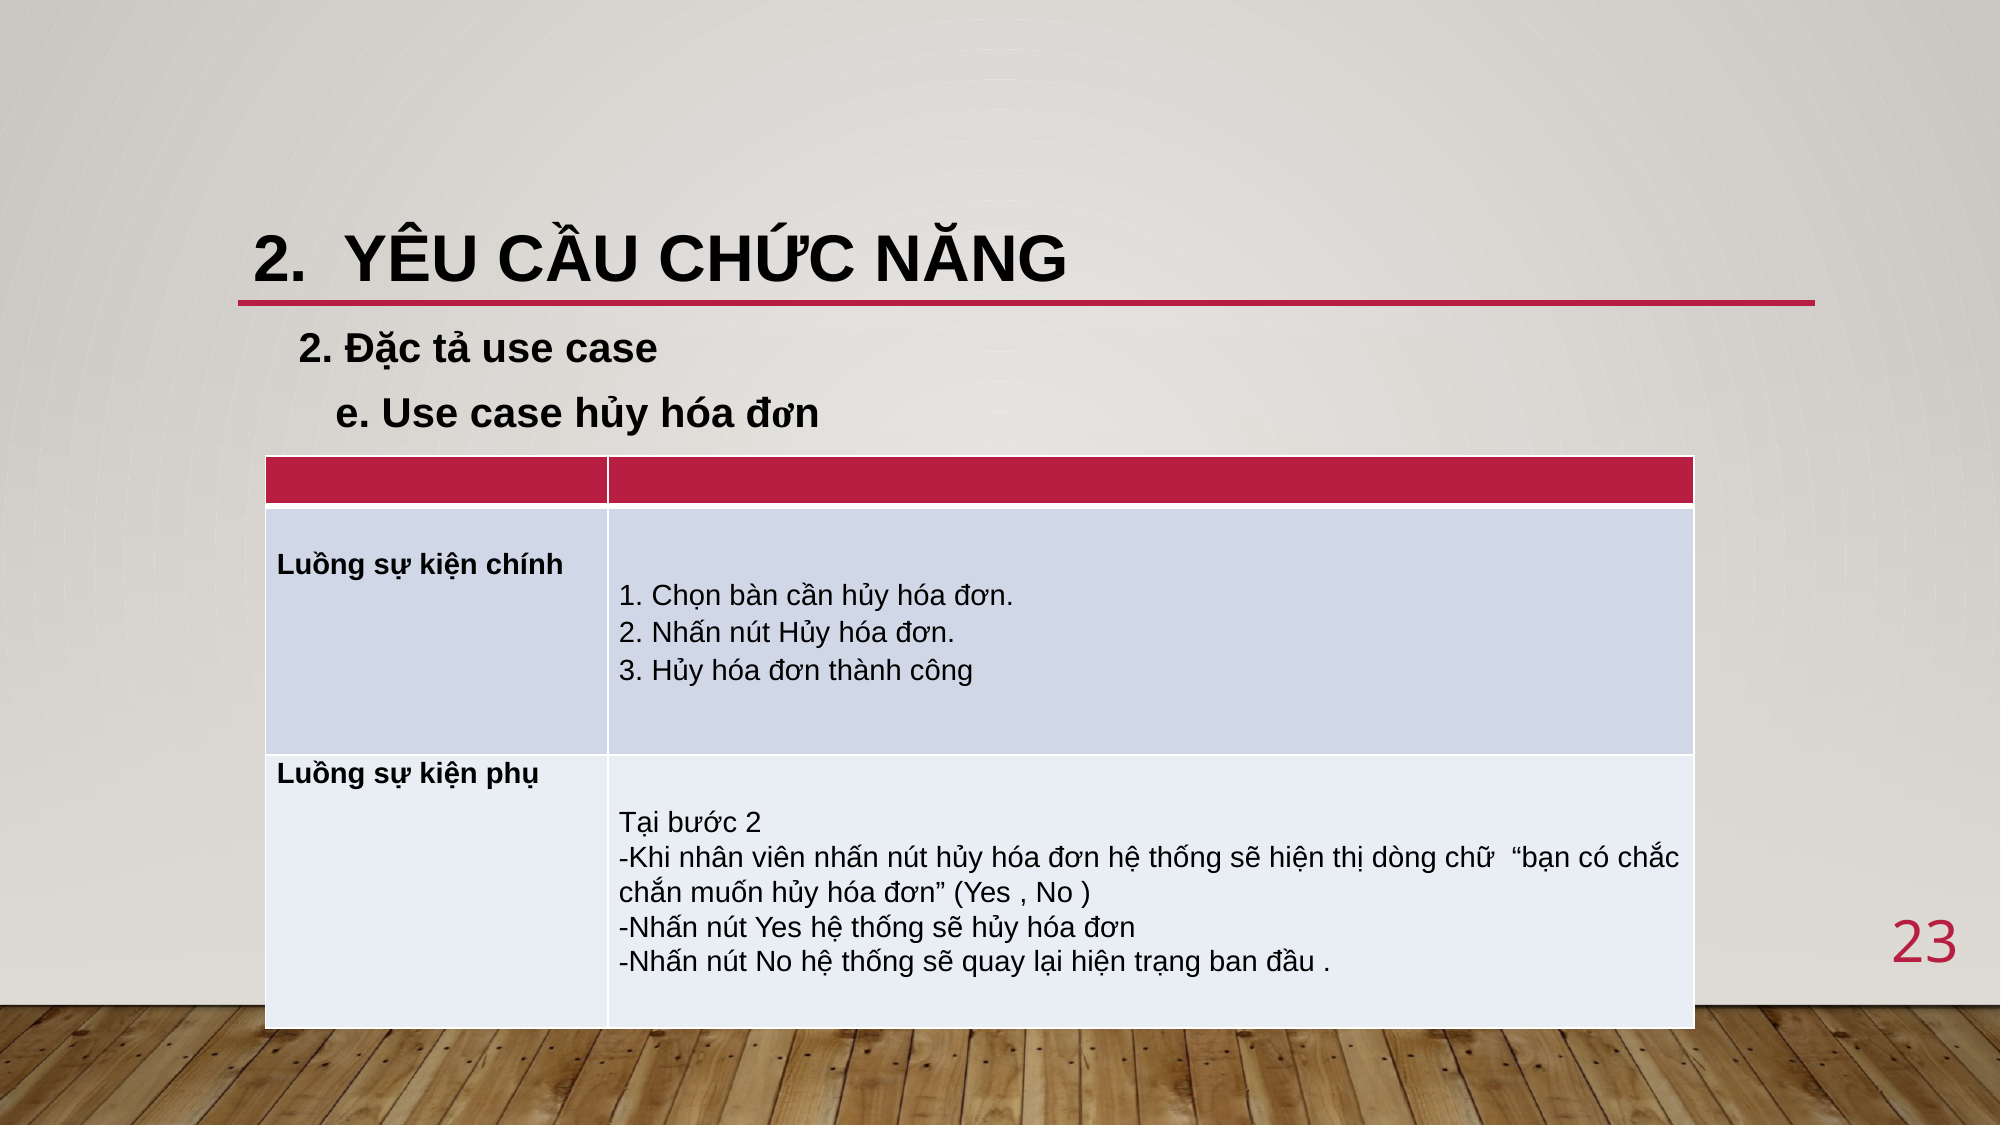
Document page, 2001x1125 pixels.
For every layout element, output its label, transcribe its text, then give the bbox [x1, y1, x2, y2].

table_cell Luồng sự kiện phụ [266, 756, 607, 1027]
table_cell 1. Chọn bàn cần hủy hóa đơn. 2. Nhấn nút Hủy hóa đơn. 3. Hủy hóa đơn thành công [609, 509, 1693, 754]
text_box e. Use case hủy hóa đơn [320, 378, 995, 444]
table_header [609, 457, 1693, 503]
table_cell Tại bước 2 Khi nhân viên nhấn nút hủy hóa đơn hệ thống sẽ hiện thị dòng chữ “bạn có chắc chắn muốn hủy hóa đơn” (Yes , No ) Nhấn nút Yes hệ thống sẽ hủy hóa đơn Nhấn nút No hệ thống sẽ quay lại hiện trạng ban đầu . [609, 756, 1693, 1027]
title 2. Yêu cầu chức năng [238, 217, 1814, 305]
table_cell Luồng sự kiện chính [266, 509, 607, 754]
slide_number 23 [1840, 896, 1974, 980]
table_header [266, 457, 607, 503]
text_box 2. Đặc tả use case [283, 312, 792, 378]
picture [0, 1005, 2000, 1125]
